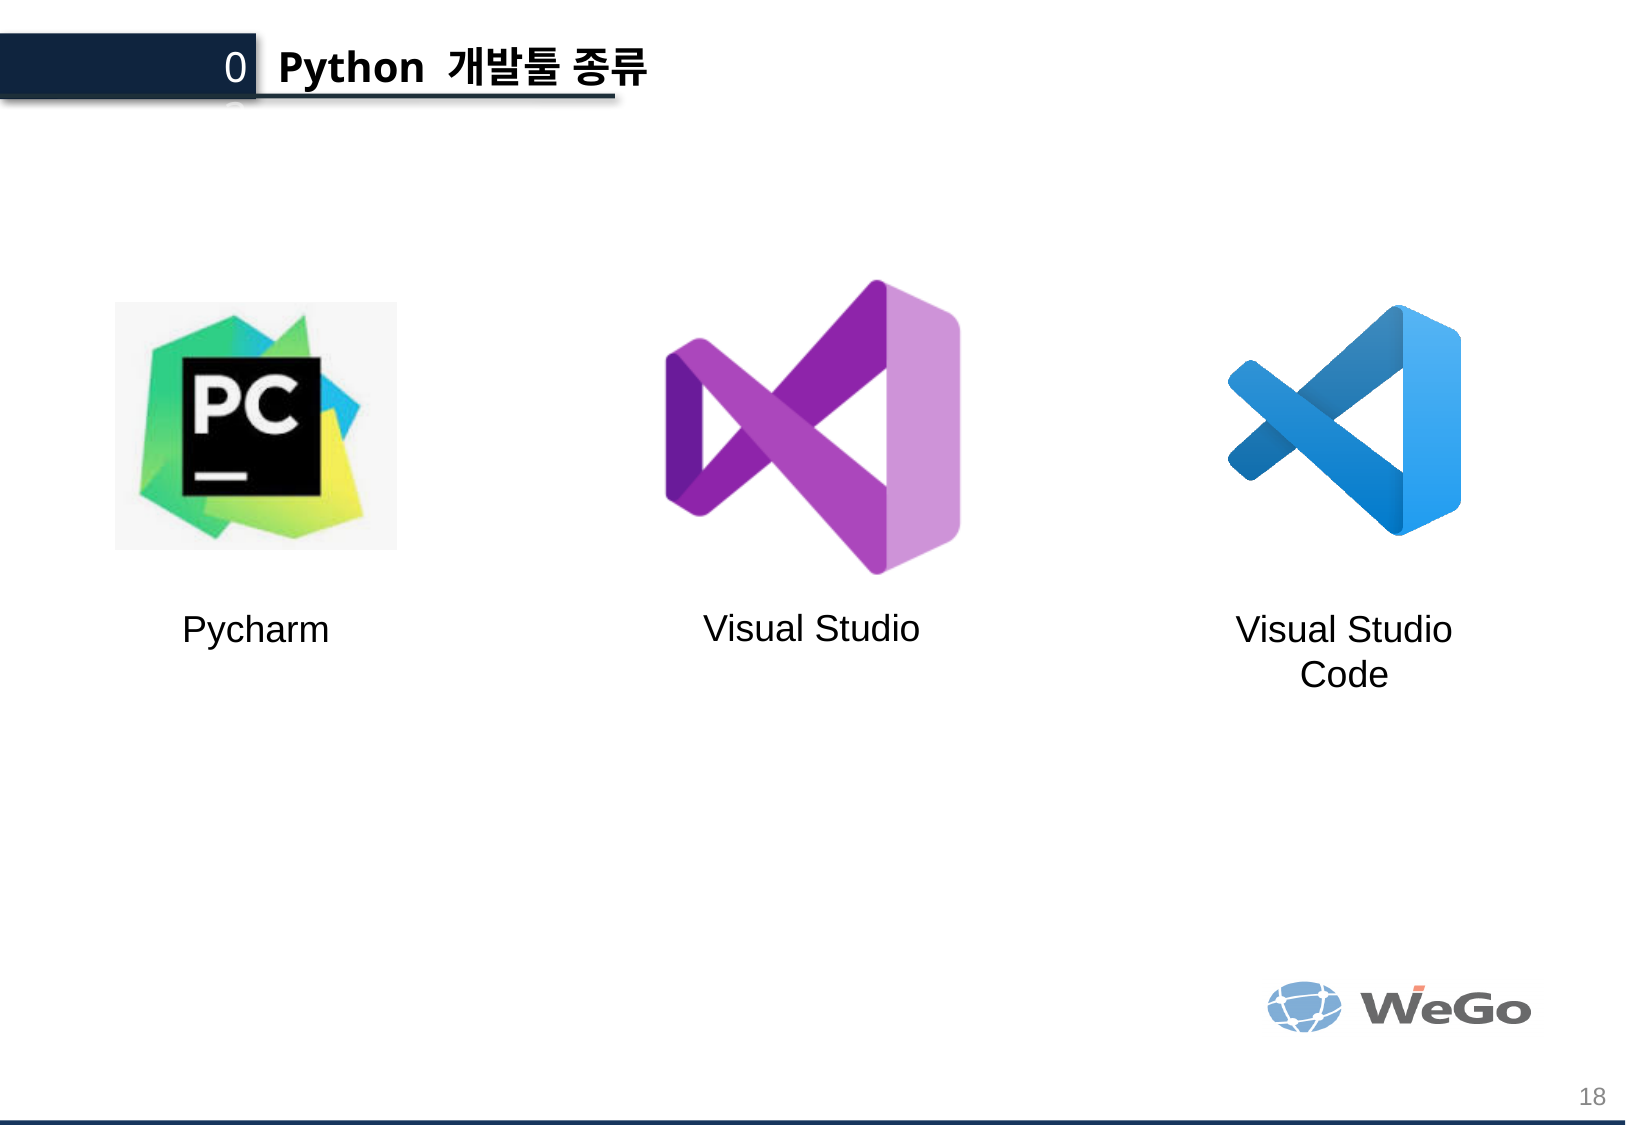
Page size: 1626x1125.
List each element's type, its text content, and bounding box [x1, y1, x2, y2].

text_box Visual Studio [641, 596, 982, 657]
text_box Python 개발툴 종류 [263, 33, 1132, 99]
slide_number 18 [1242, 1065, 1622, 1125]
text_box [1262, 975, 1544, 1037]
picture [1228, 303, 1461, 537]
picture [114, 302, 397, 550]
picture [645, 263, 980, 589]
text_box Visual Studio Code [1174, 597, 1515, 703]
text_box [0, 33, 263, 95]
text_box Pycharm [85, 597, 426, 658]
